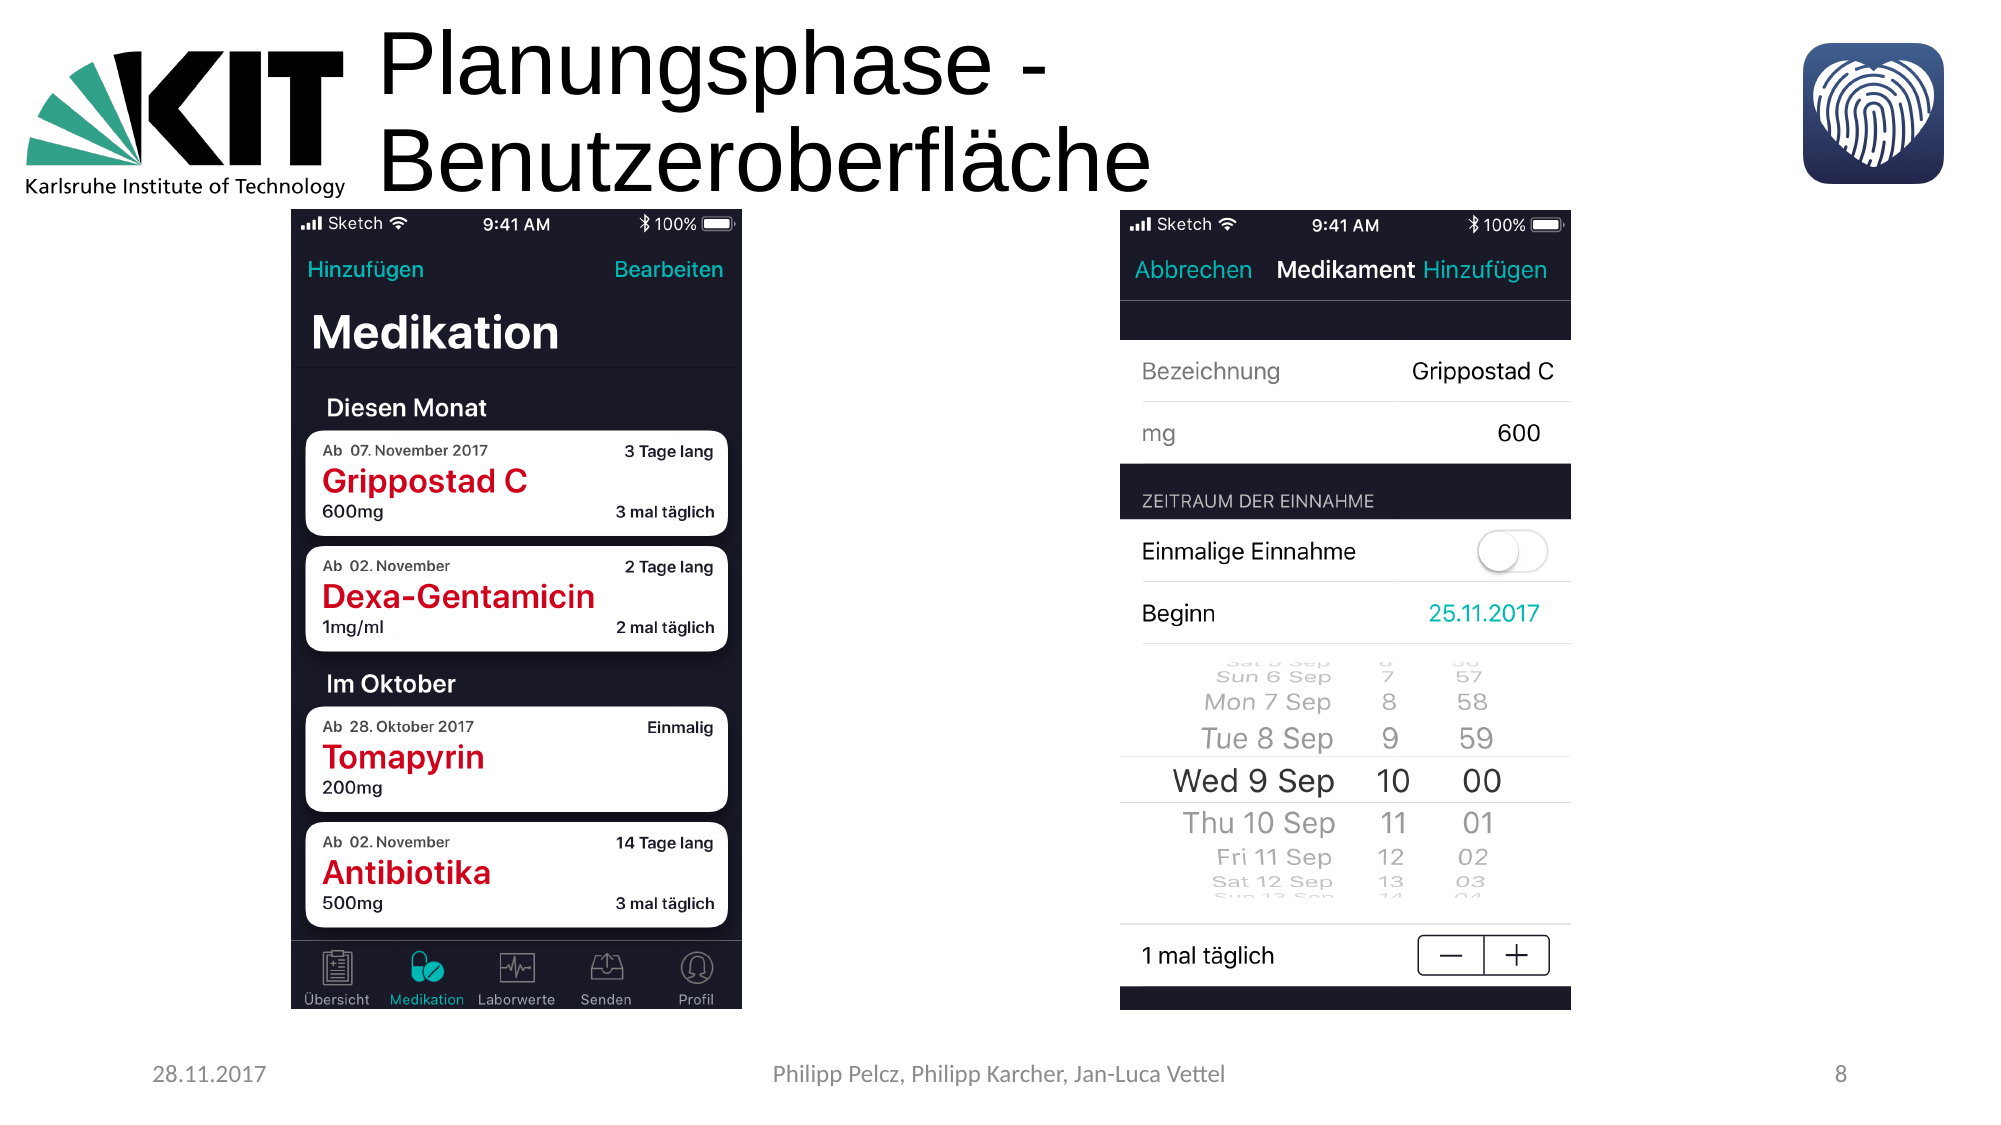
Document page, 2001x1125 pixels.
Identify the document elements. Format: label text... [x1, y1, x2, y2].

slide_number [137, 1042, 588, 1103]
footer Philipp Pelcz, Philipp Karcher, Jan-Luca Vettel [662, 1042, 1338, 1103]
title Planungsphase - Benutzeroberfläche [362, 5, 1804, 223]
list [291, 209, 742, 1009]
picture [1120, 210, 1571, 1010]
picture [23, 43, 348, 206]
slide_number 8 [1412, 1042, 1863, 1103]
picture [1804, 43, 1944, 184]
